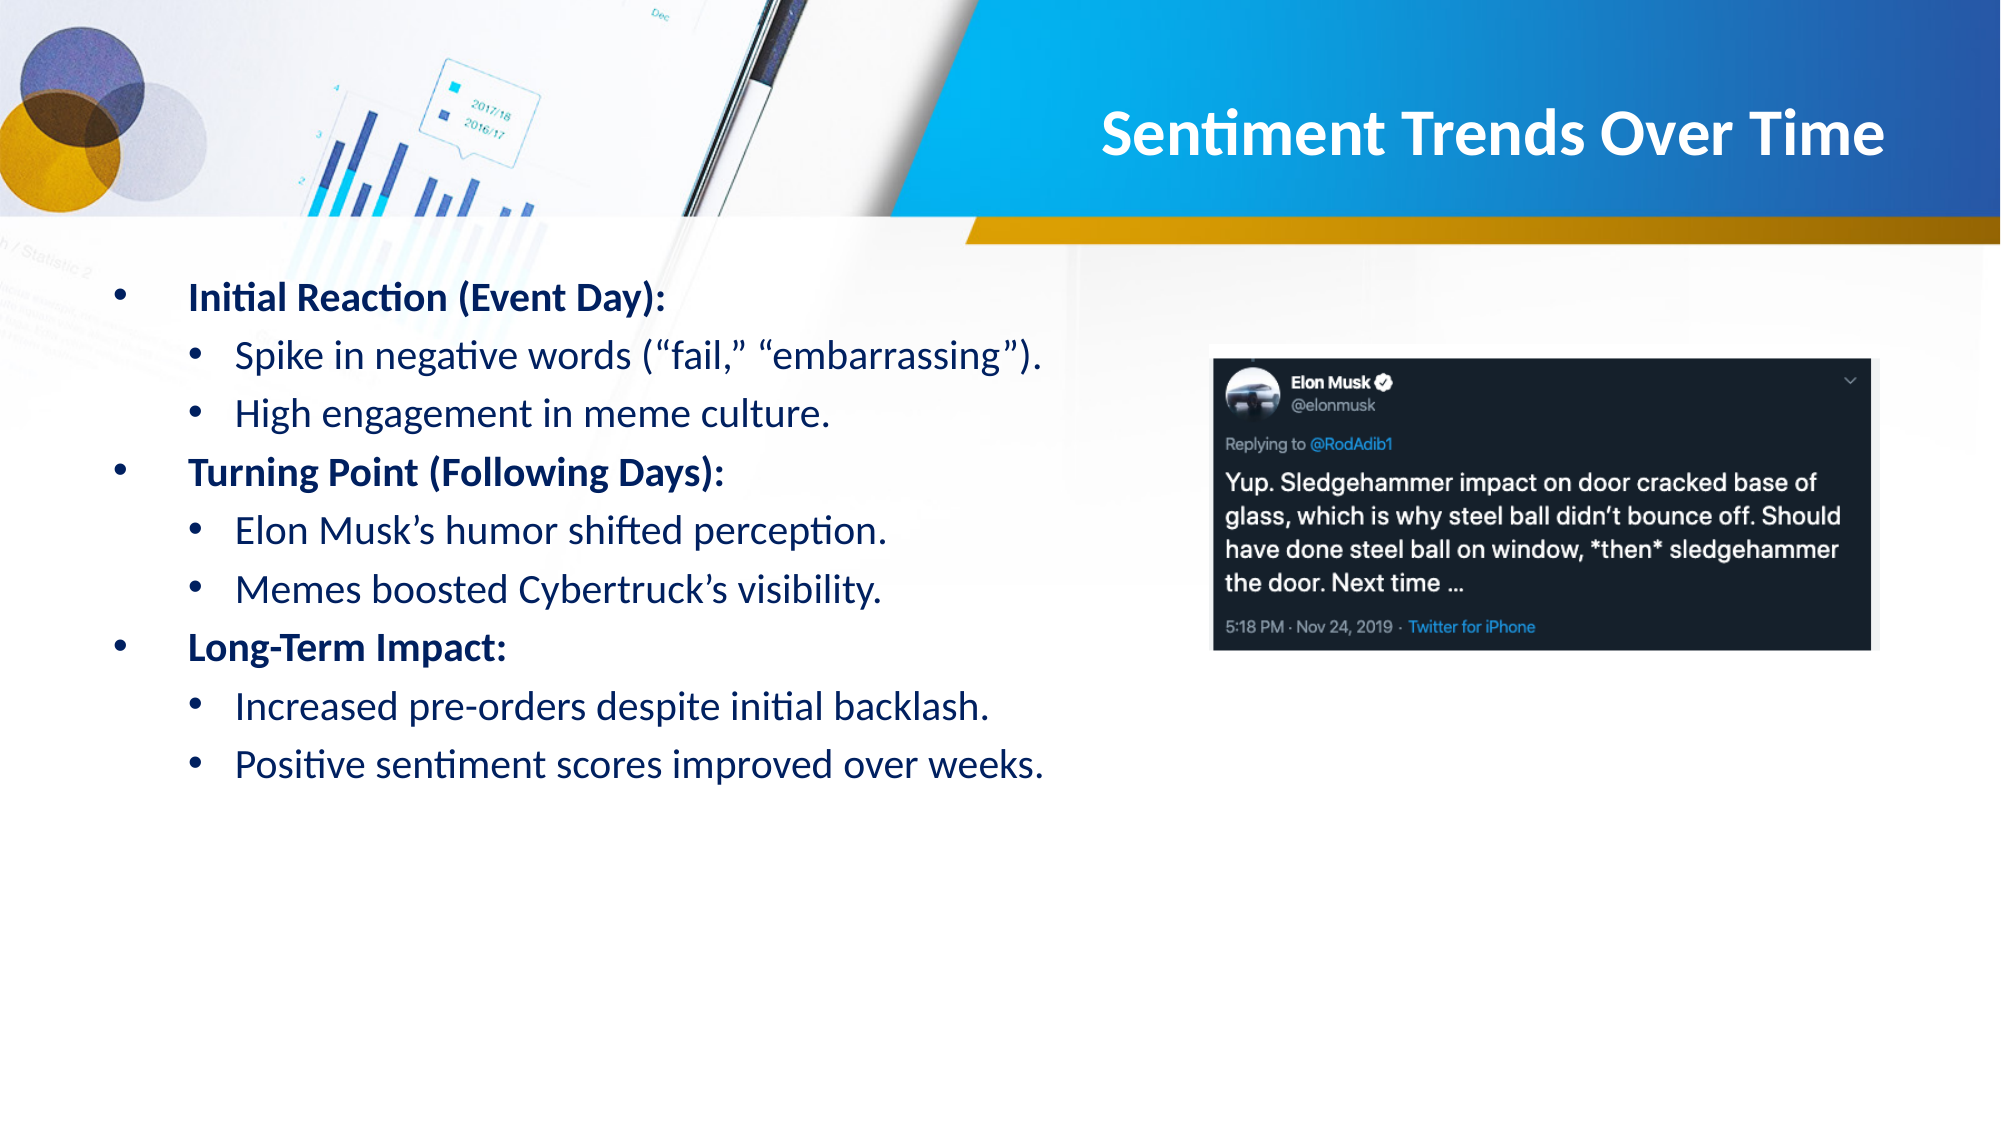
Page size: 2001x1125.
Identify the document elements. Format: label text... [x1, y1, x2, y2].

picture [0, 0, 2001, 1125]
list Initial Reaction (Event Day): Spike in negative words (“fail,” “embarrassing”). High engagement in meme culture. Turning Point (Following Days): Elon Musk’s humor shifted perception. Memes boosted Cybertruck’s visibility. Long-Term Impact: Increased pre-orders despite initial backlash. Positive sentiment scores improved over weeks. [98, 261, 1902, 1031]
title Sentiment Trends Over Time [917, 61, 1902, 196]
